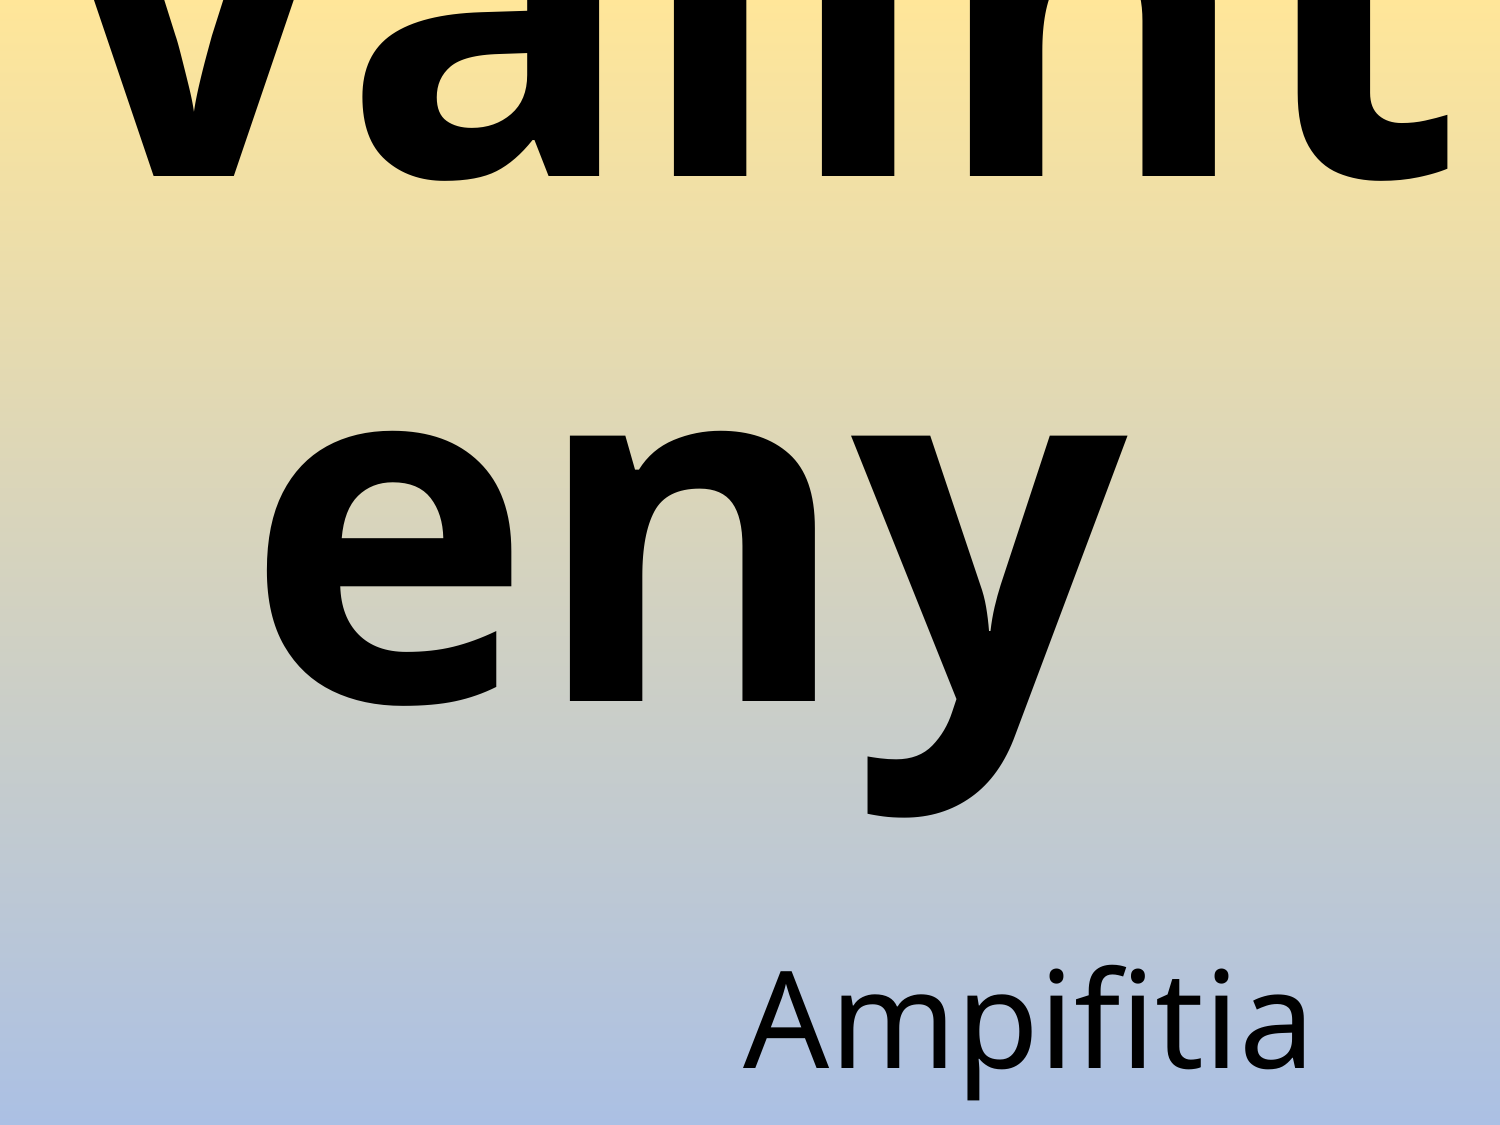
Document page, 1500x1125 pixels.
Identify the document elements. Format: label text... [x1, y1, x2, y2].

title Valinteny Ampifitia [0, 0, 1500, 1106]
